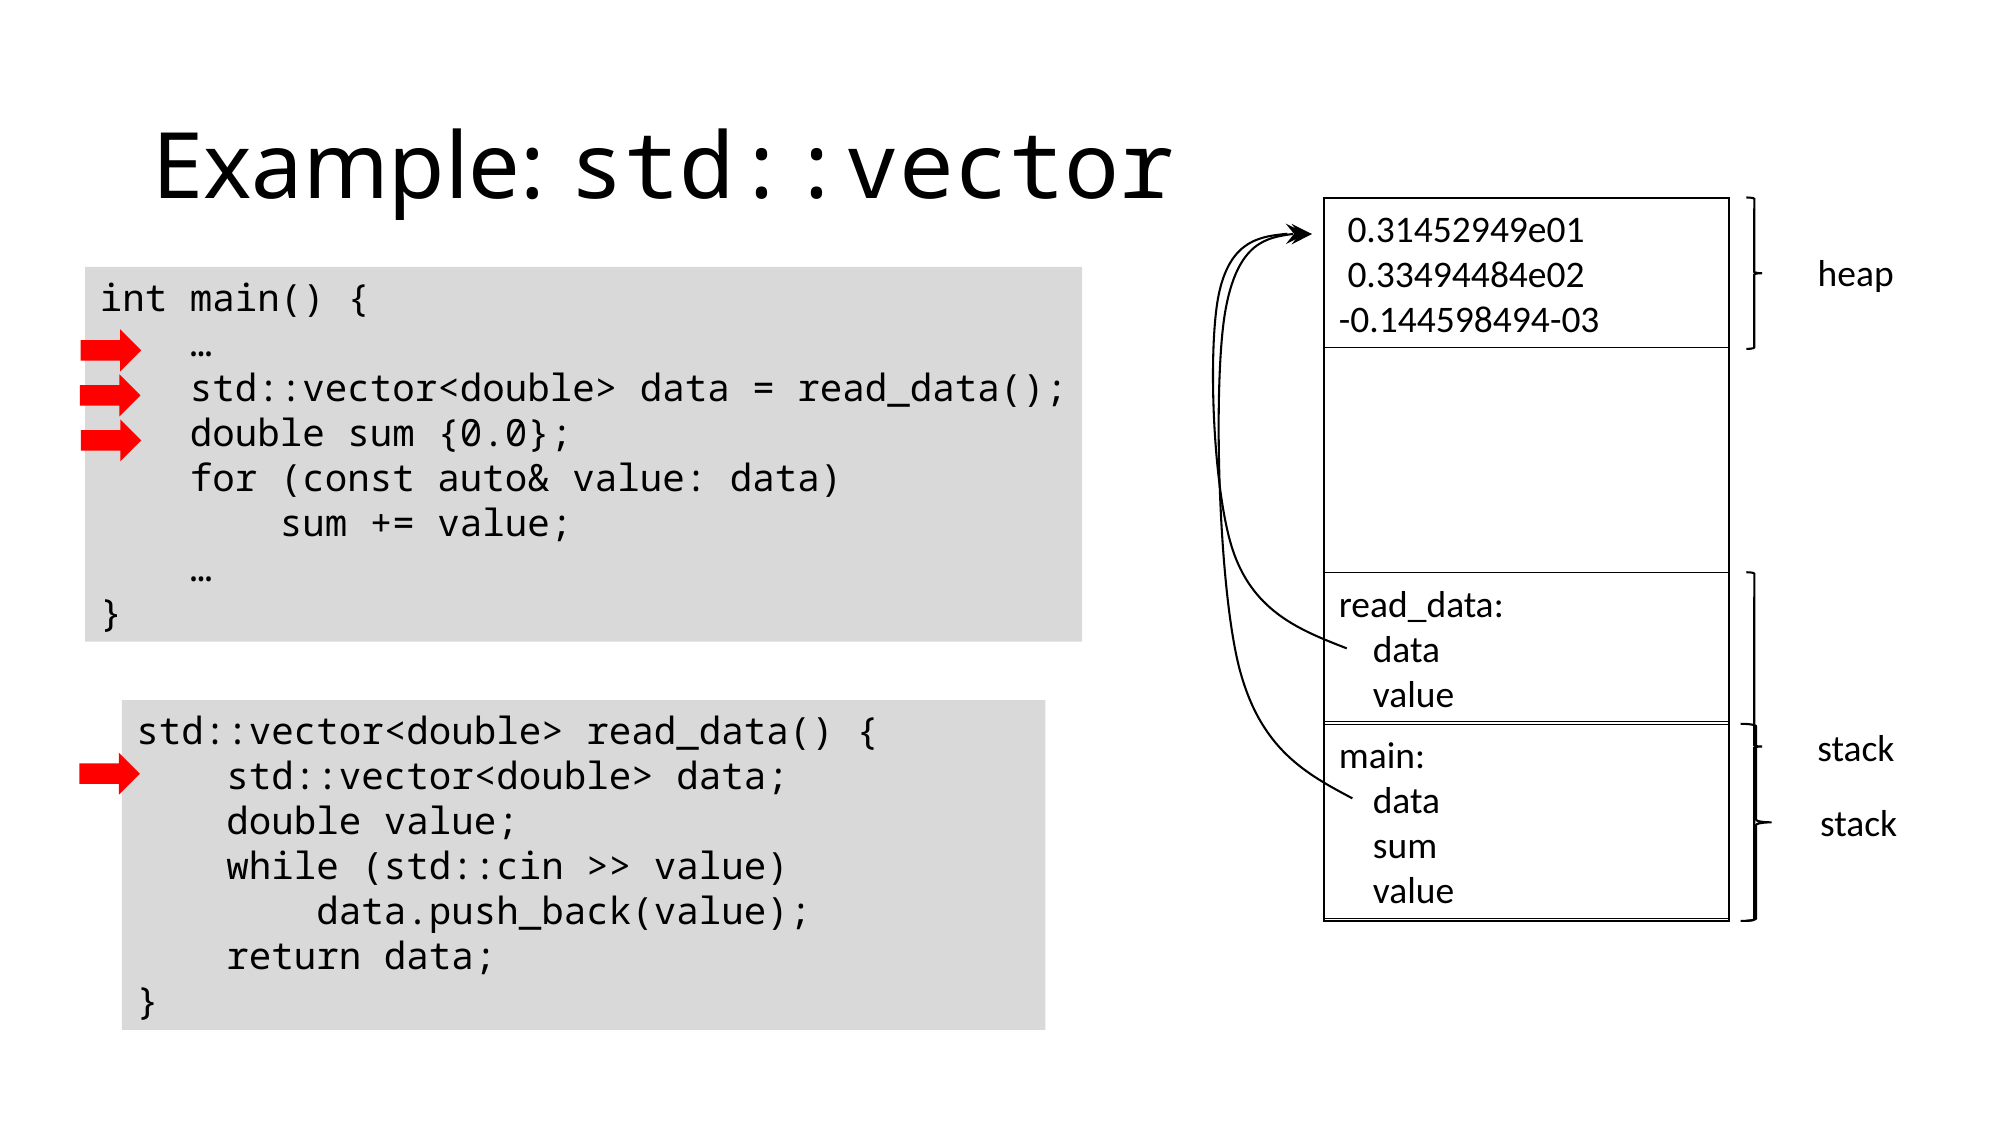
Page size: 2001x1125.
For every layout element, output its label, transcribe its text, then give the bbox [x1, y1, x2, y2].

text_box int main() { … std::vector<double> data = read_data(); double sum {0.0}; for (const auto& value: data) sum += value; … } [85, 266, 1083, 642]
text_box [1323, 197, 1730, 572]
text_box [79, 752, 140, 795]
text_box [1217, 223, 1337, 784]
text_box [79, 374, 141, 417]
text_box [80, 329, 142, 372]
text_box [1324, 572, 1911, 921]
text_box [1331, 486, 1340, 572]
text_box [1740, 723, 1913, 921]
text_box [80, 419, 142, 462]
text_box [1324, 197, 1910, 349]
title Example: std::vector [137, 59, 1863, 278]
text_box [1211, 232, 1288, 481]
text_box std::vector<double> read_data() { std::vector<double> data; double value; while (std::cin >> value) data.push_back(value); return data; } [121, 700, 1046, 1030]
text_box [1285, 223, 1297, 233]
